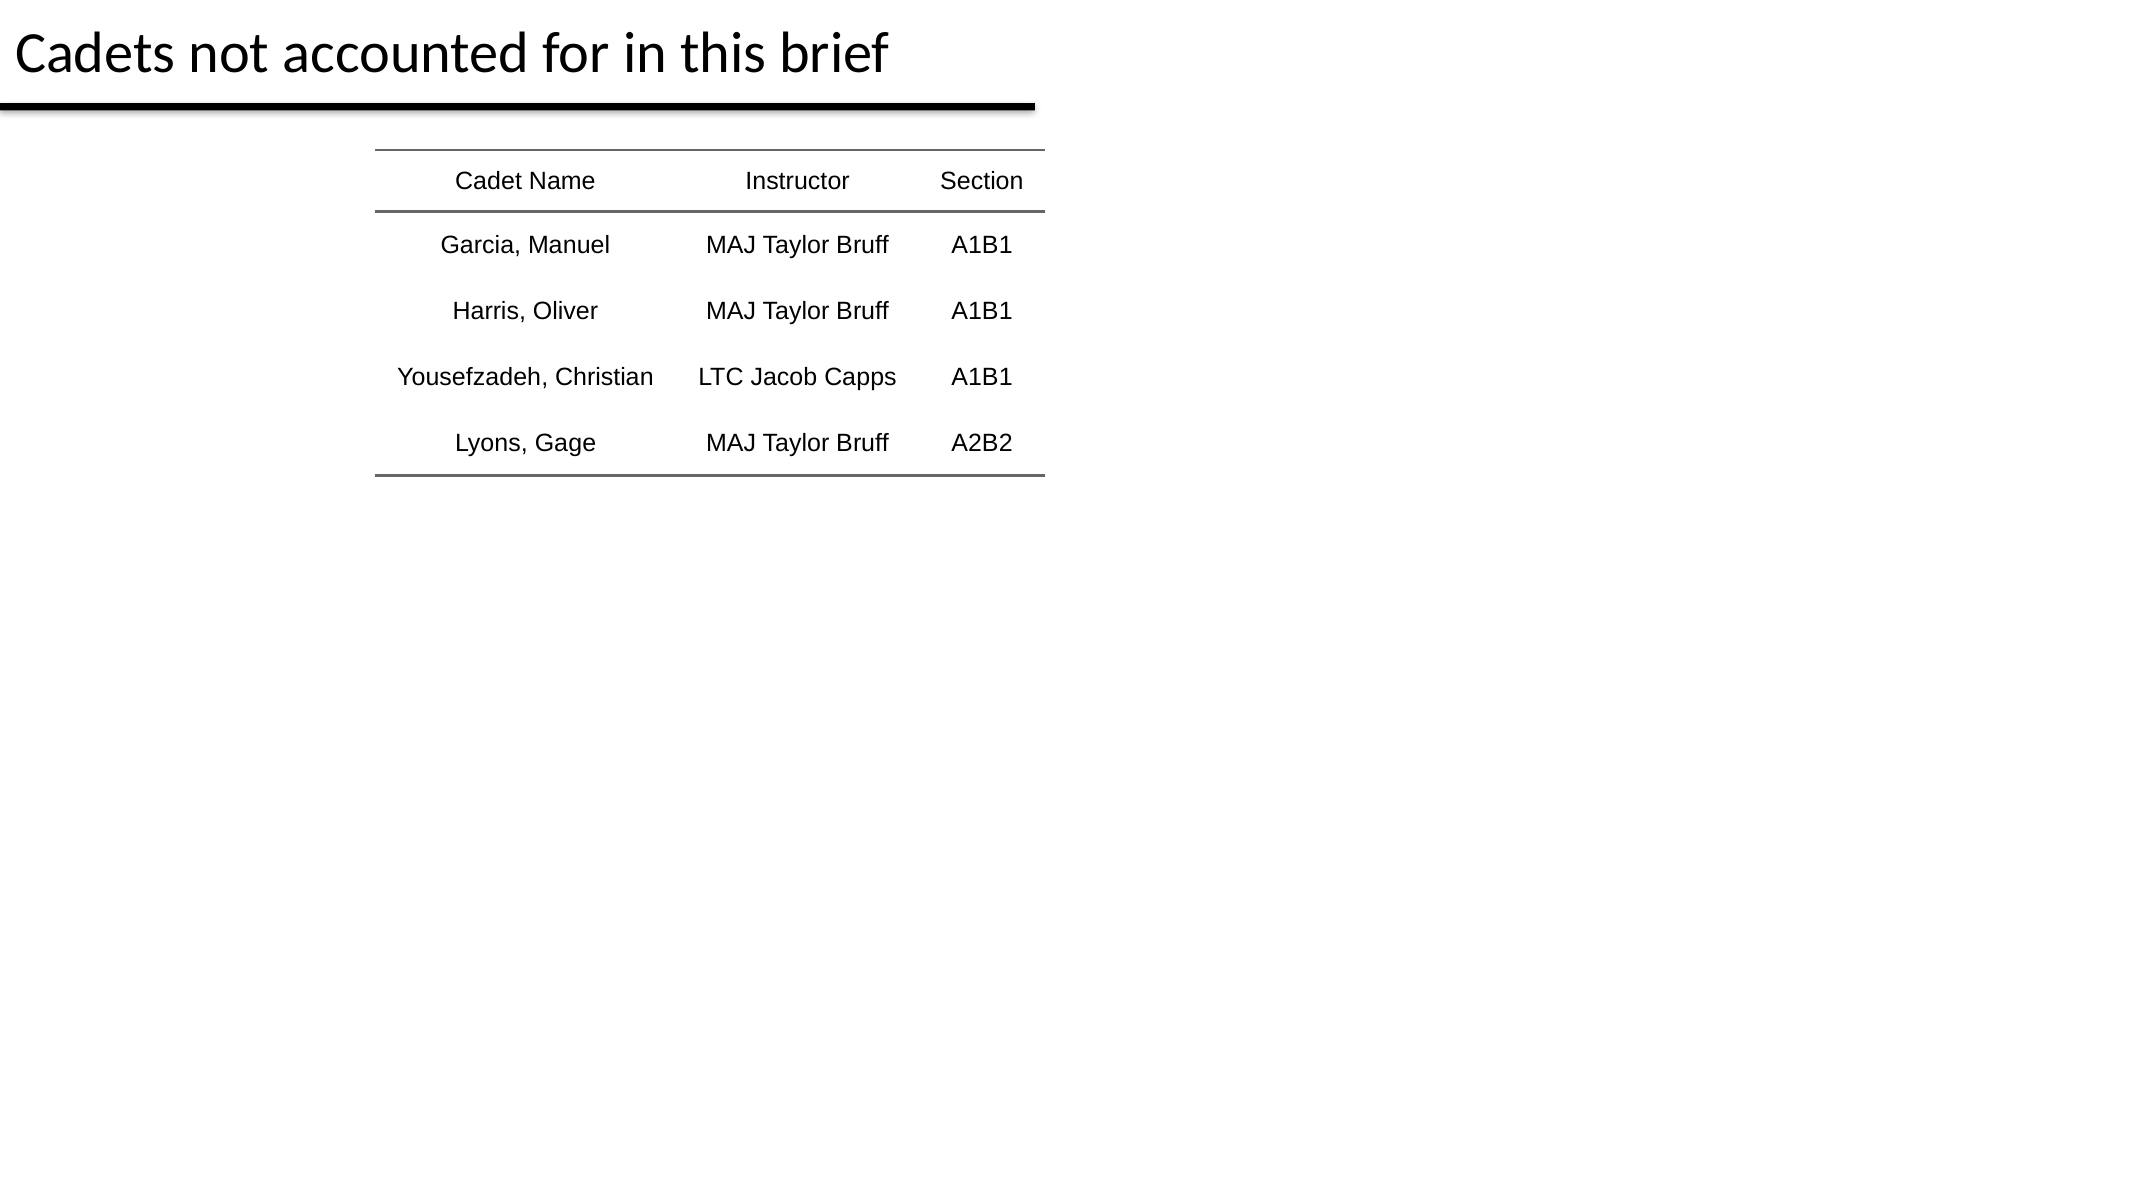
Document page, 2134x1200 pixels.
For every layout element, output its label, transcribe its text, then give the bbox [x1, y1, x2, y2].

table_cell MAJ Taylor Bruff [676, 277, 919, 344]
table_cell Harris, Oliver [375, 277, 676, 344]
table_cell A2B2 [919, 410, 1045, 474]
table_cell Garcia, Manuel [375, 213, 676, 277]
table_cell A1B1 [919, 277, 1045, 344]
table_header Instructor [676, 151, 919, 210]
table_header Cadet Name [375, 151, 676, 210]
table_cell A1B1 [919, 213, 1045, 277]
table_cell LTC Jacob Capps [676, 344, 919, 410]
table_header Section [919, 151, 1045, 210]
title Cadets not accounted for in this brief [0, 0, 1035, 115]
table_cell Yousefzadeh, Christian [375, 344, 676, 410]
table_cell Lyons, Gage [375, 410, 676, 474]
table_cell MAJ Taylor Bruff [676, 410, 919, 474]
table_cell A1B1 [919, 344, 1045, 410]
table_cell MAJ Taylor Bruff [676, 213, 919, 277]
